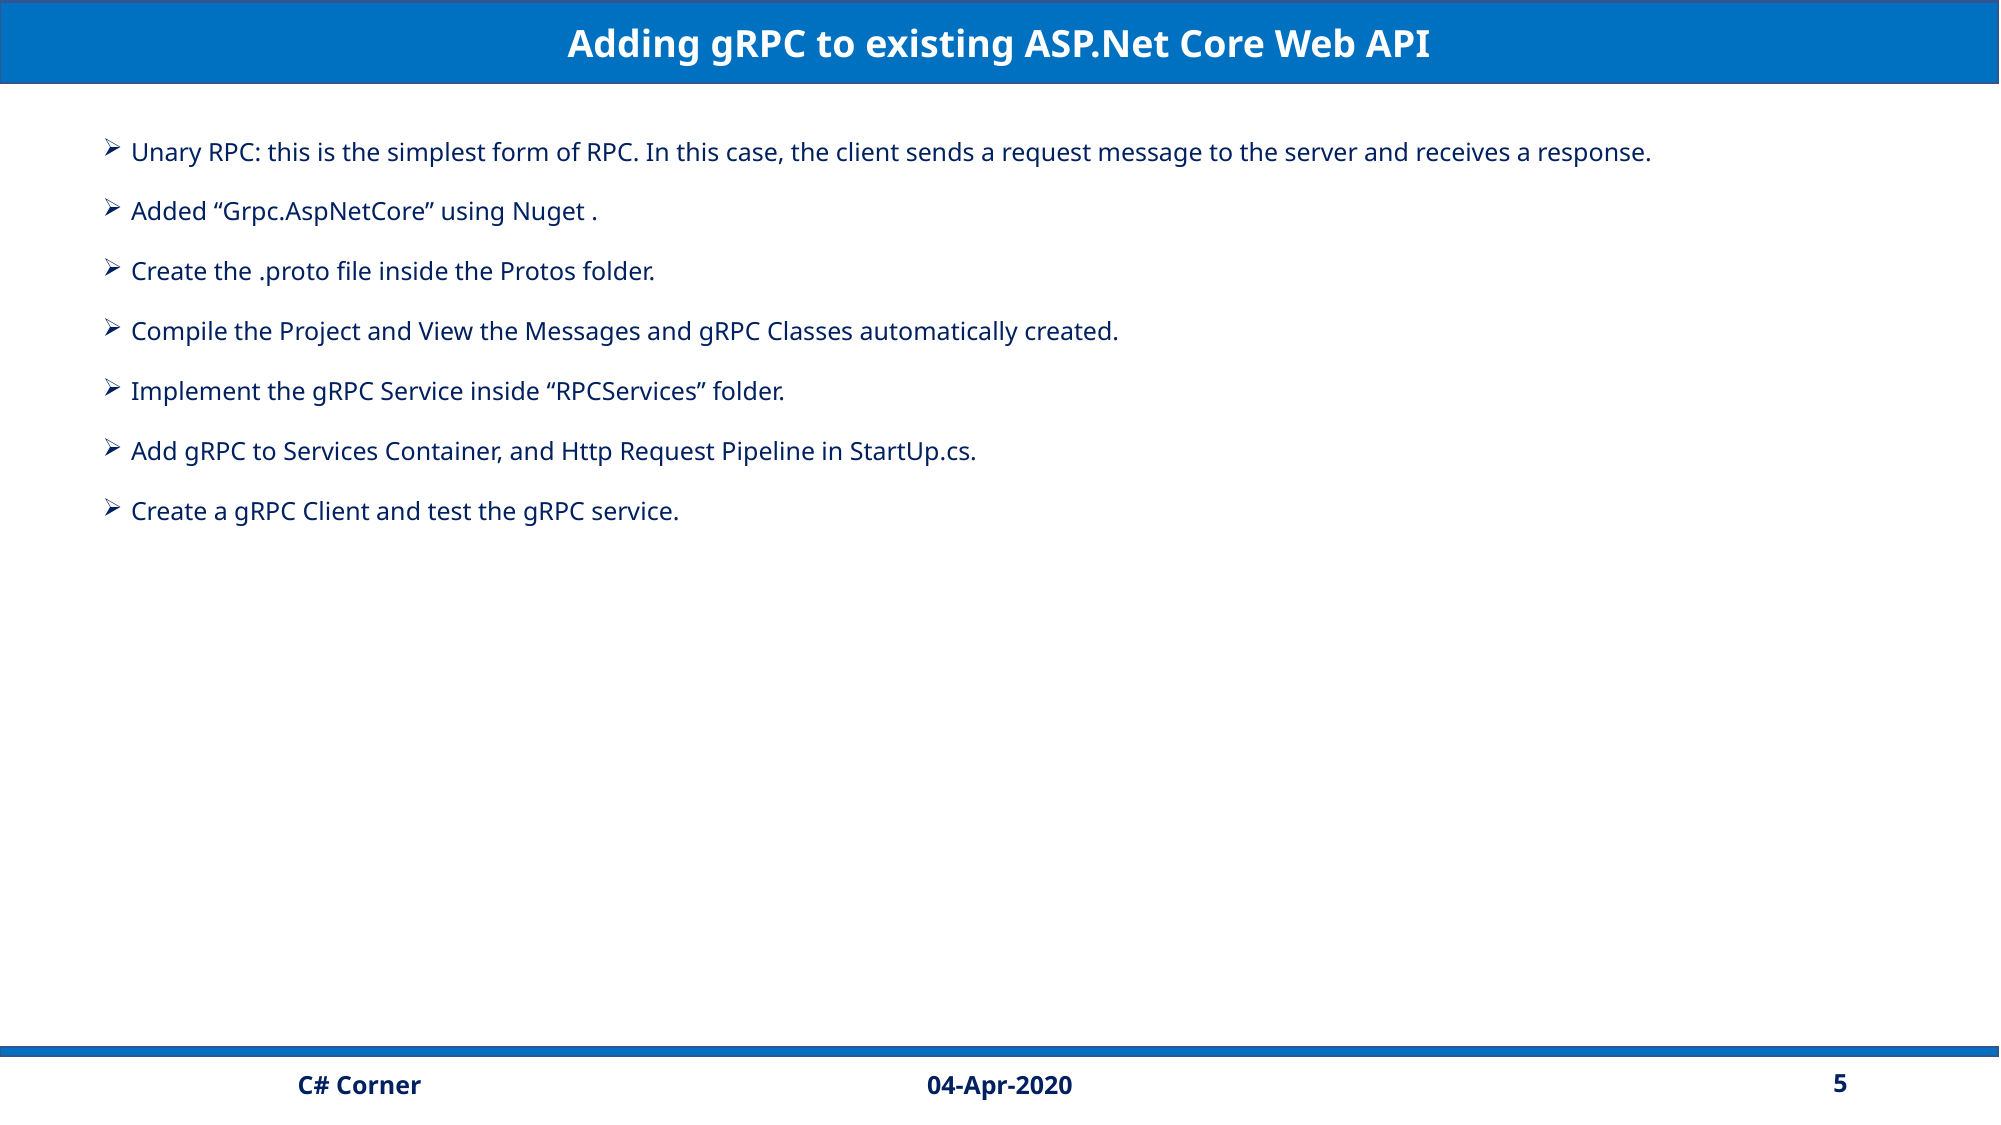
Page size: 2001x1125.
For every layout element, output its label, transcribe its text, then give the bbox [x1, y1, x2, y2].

text_box [0, 1046, 1999, 1057]
text_box Unary RPC: this is the simplest form of RPC. In this case, the client sends a request message to the server and receives a response. Added “Grpc.AspNetCore” using Nuget . Create the .proto file inside the Protos folder. Compile the Project and View the Messages and gRPC Classes automatically created. Implement the gRPC Service inside “RPCServices” folder. Add gRPC to Services Container, and Http Request Pipeline in StartUp.cs. Create a gRPC Client and test the gRPC service. [13, 98, 1988, 713]
text_box C# Corner [21, 1054, 697, 1115]
footer 04-Apr-2020 [697, 1054, 1338, 1115]
slide_number 5 [1412, 1054, 1863, 1115]
text_box Adding gRPC to existing ASP.Net Core Web API [0, 0, 1999, 84]
